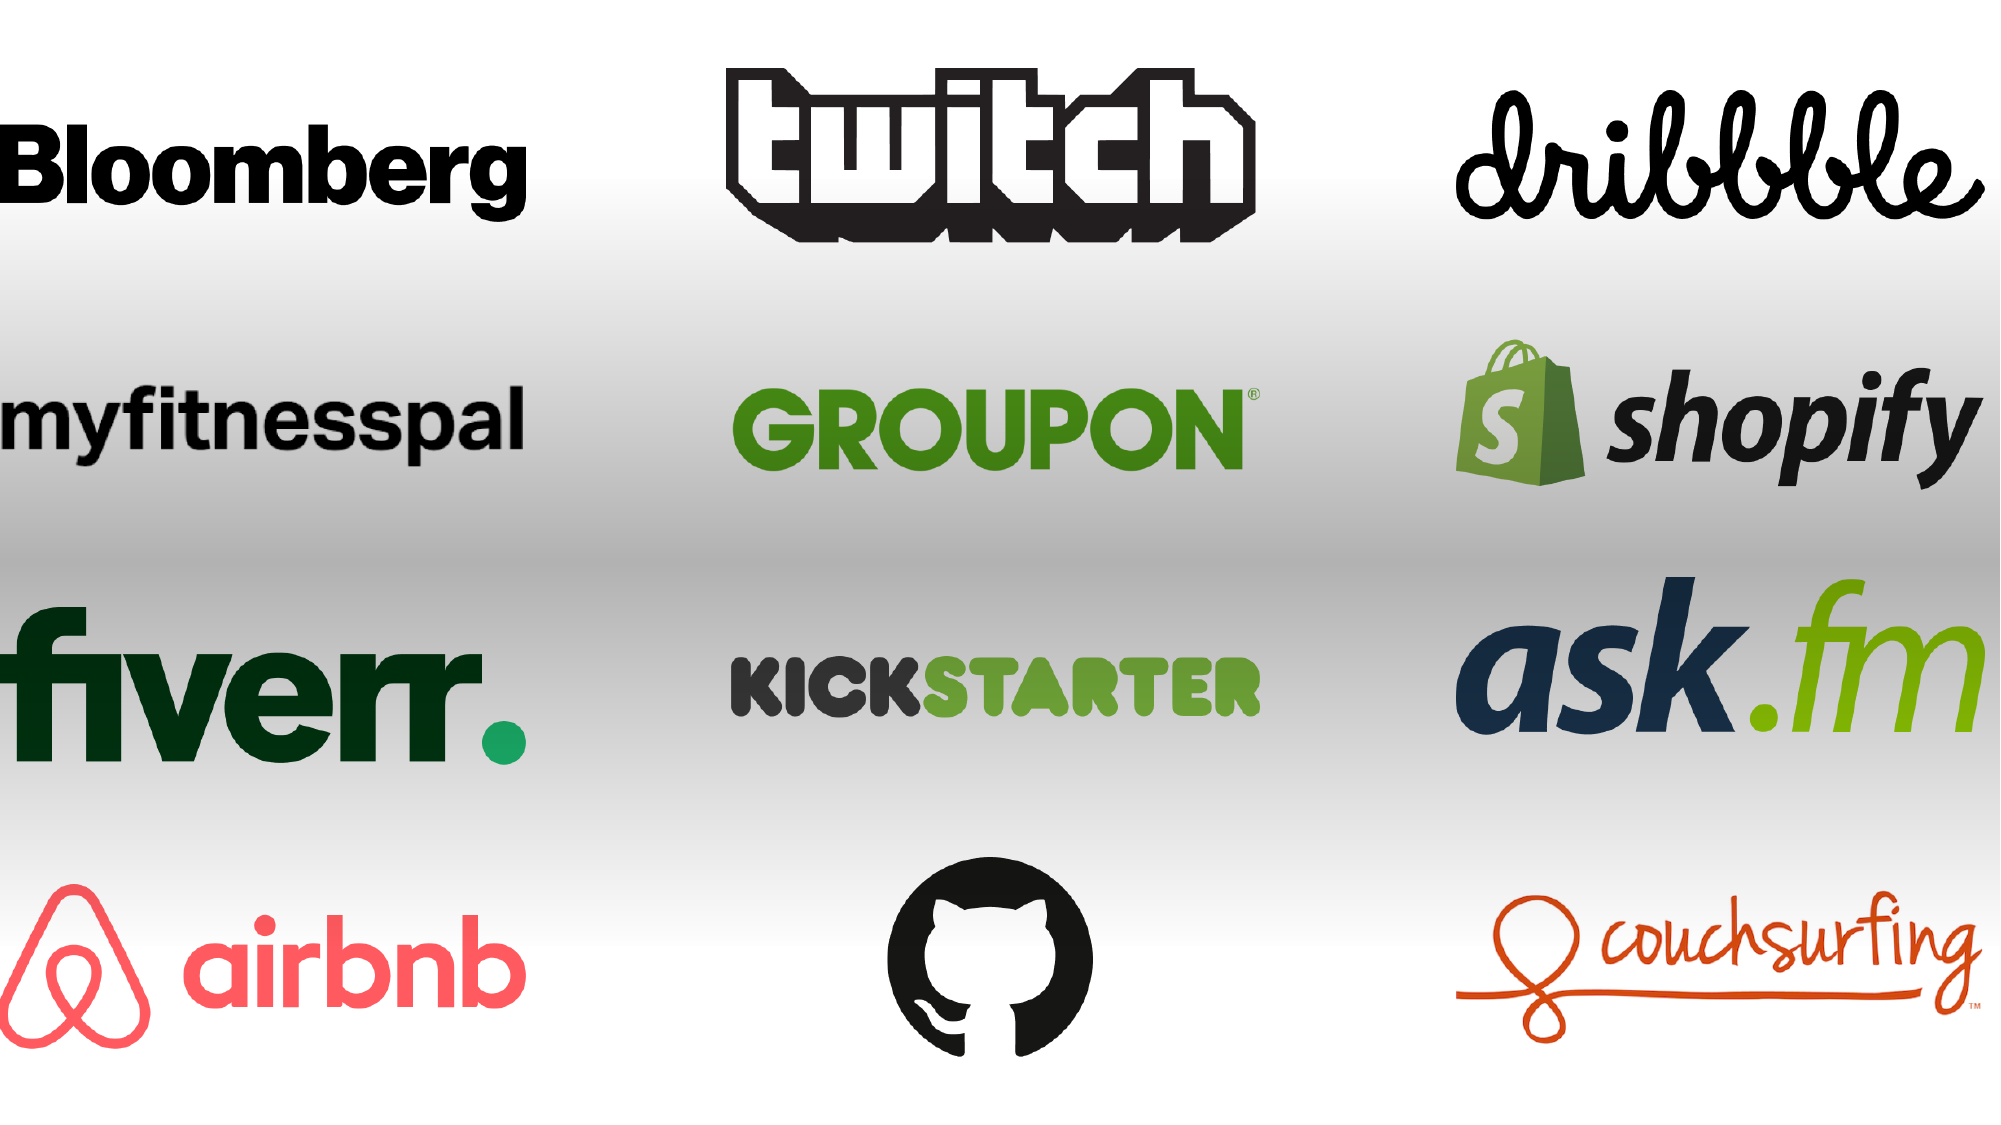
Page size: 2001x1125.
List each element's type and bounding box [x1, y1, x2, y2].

list [0, 0, 2000, 1125]
